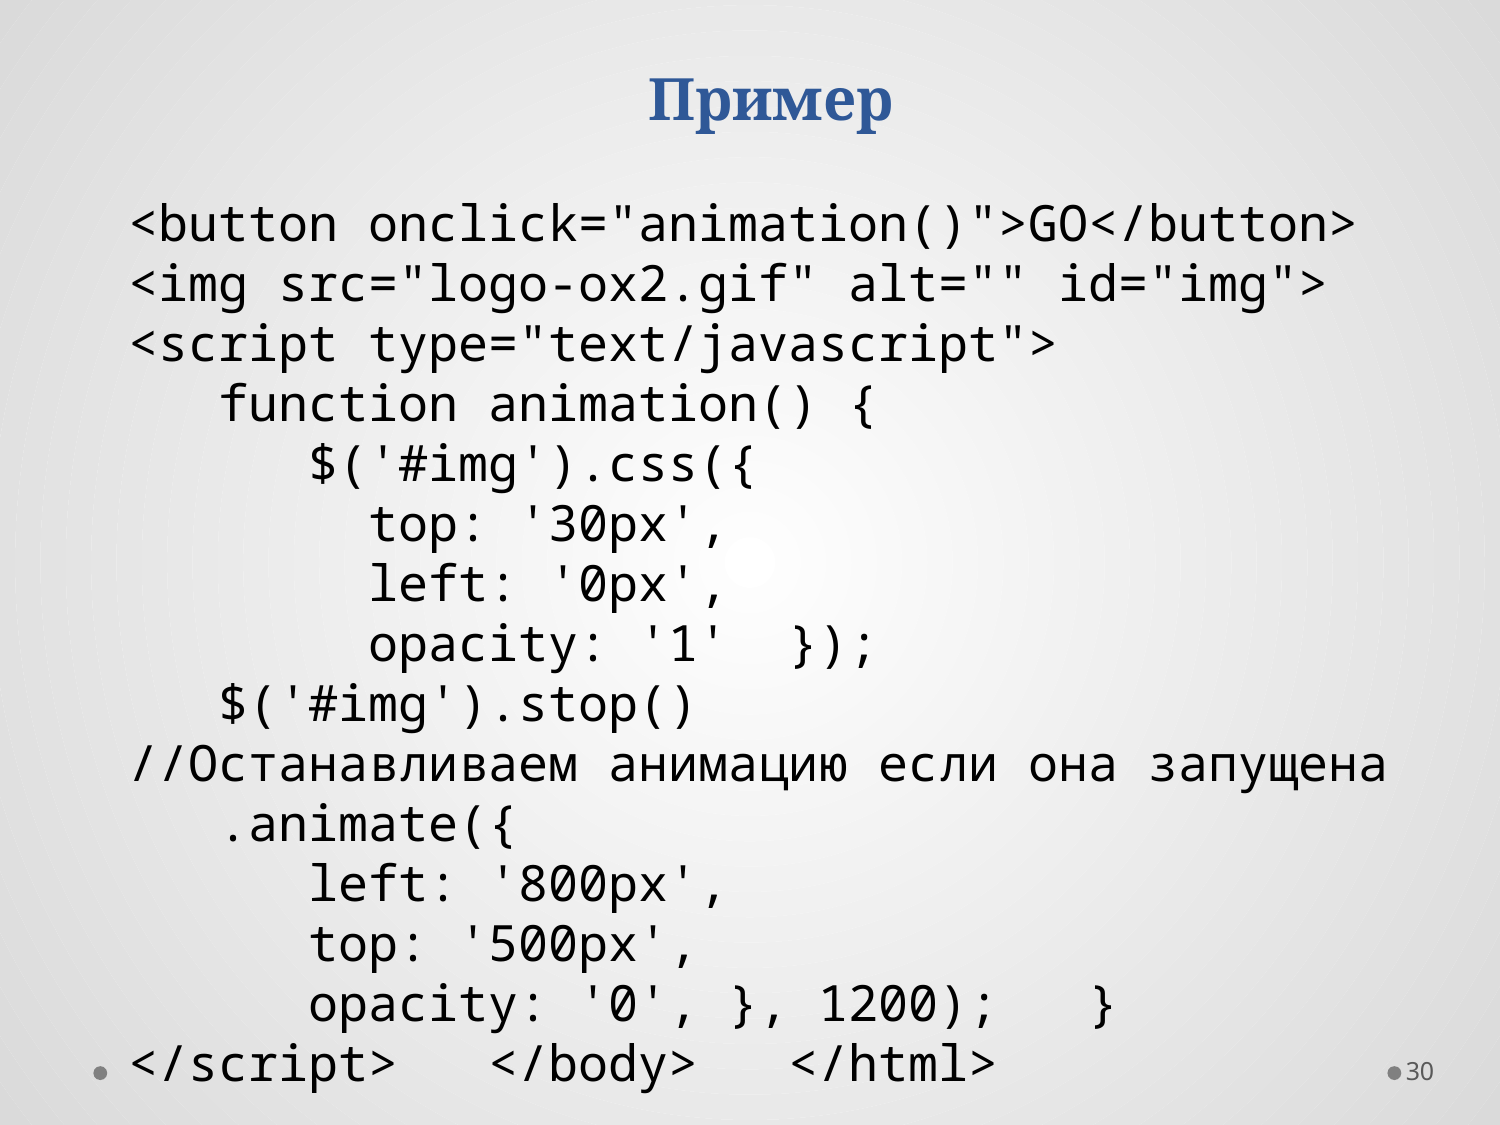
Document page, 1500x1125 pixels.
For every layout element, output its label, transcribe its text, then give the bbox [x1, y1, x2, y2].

text_box Пример [118, 54, 1424, 140]
slide_number 30 [1401, 1042, 1494, 1103]
text_box <button onclick="animation()">GO</button> <img src="logo-ox2.gif" alt="" id="img"> <script type="text/javascript"> function animation() { $('#img').css({ top: '30px', left: '0px', opacity: '1' }); $('#img').stop() //Останавливаем анимацию если она запущена .animate({ left: '800px', top: '500px', opacity: '0', }, 1200); } </script> </body> </html> [113, 184, 1423, 1100]
